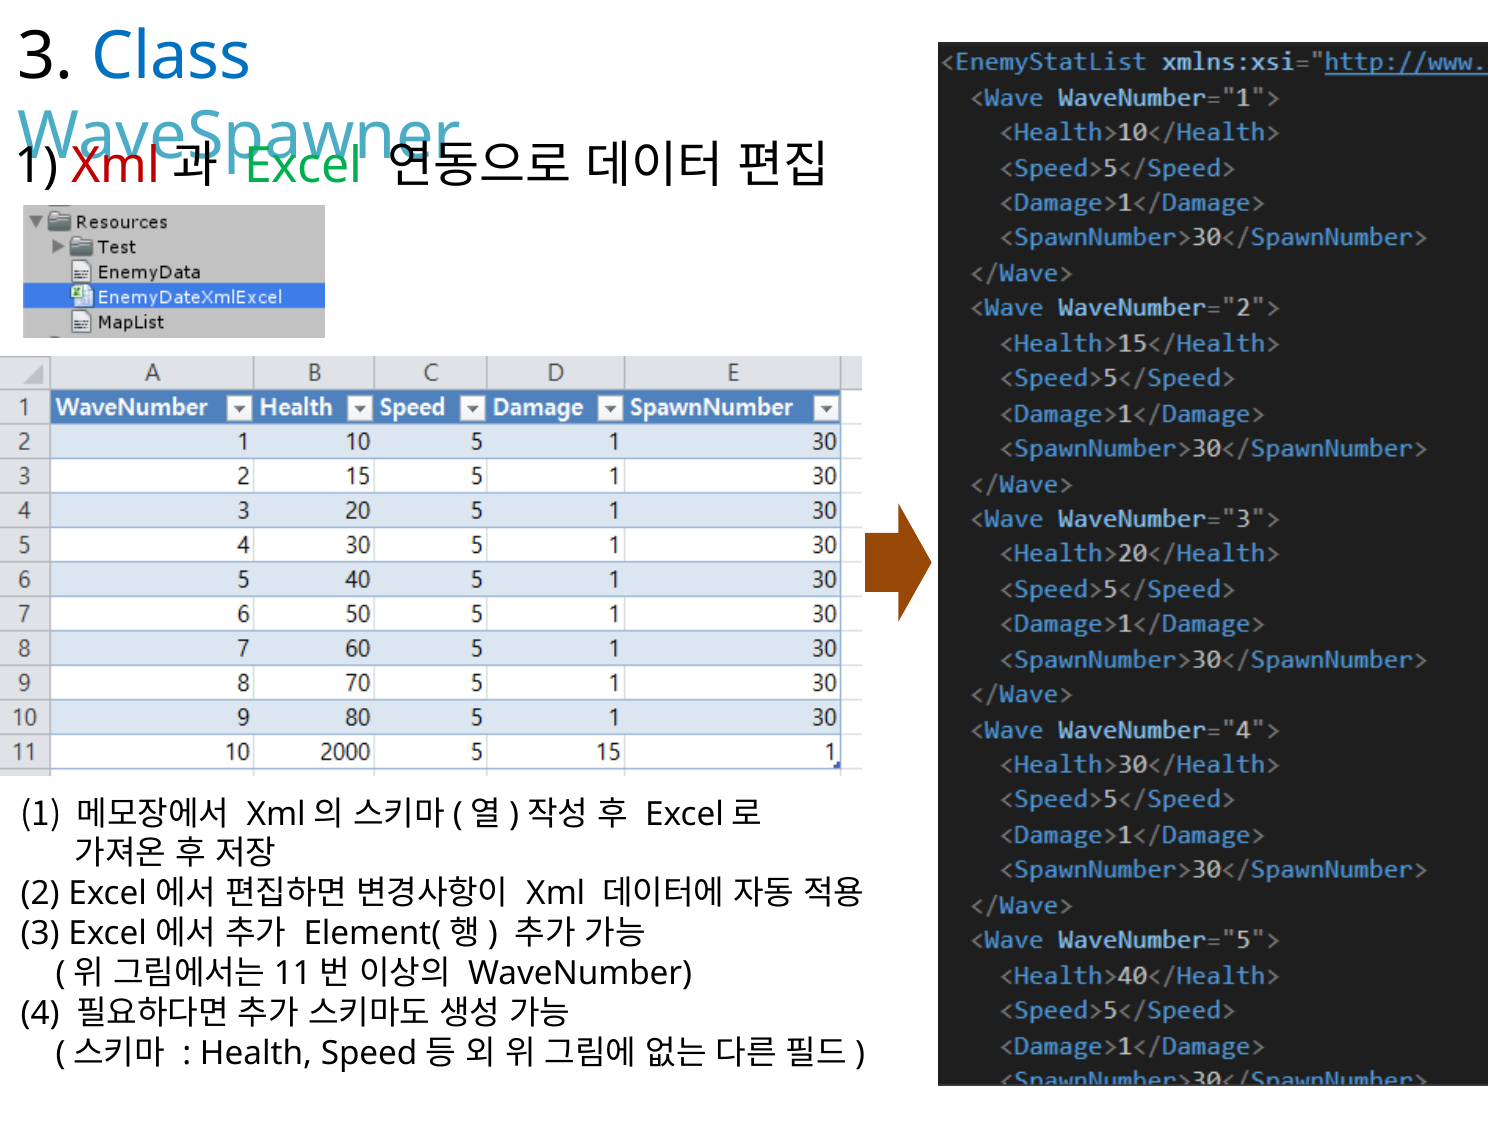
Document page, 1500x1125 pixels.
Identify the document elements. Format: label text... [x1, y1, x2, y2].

text_box 3. Class WaveSpawner [2, 4, 722, 125]
picture [938, 42, 1488, 1086]
picture [0, 356, 862, 776]
picture [22, 205, 325, 339]
text_box 1) Xml과 Excel 연동으로 데이터 편집 [0, 125, 886, 201]
text_box [867, 501, 933, 624]
text_box 메모장에서 Xml의 스키마(열)작성 후 Excel로 가져온 후 저장 (2) Excel에서 편집하면 변경사항이 Xml 데이터에 자동 적용 (3) Excel에서 추가 Element(행) 추가 가능 (위 그림에서는11번 이상의 WaveNumber) (4) 필요하다면 추가 스키마도 생성 가능 (스키마 : Health, Speed등 외 위 그림에 없는 다른 필드) [5, 784, 932, 1079]
